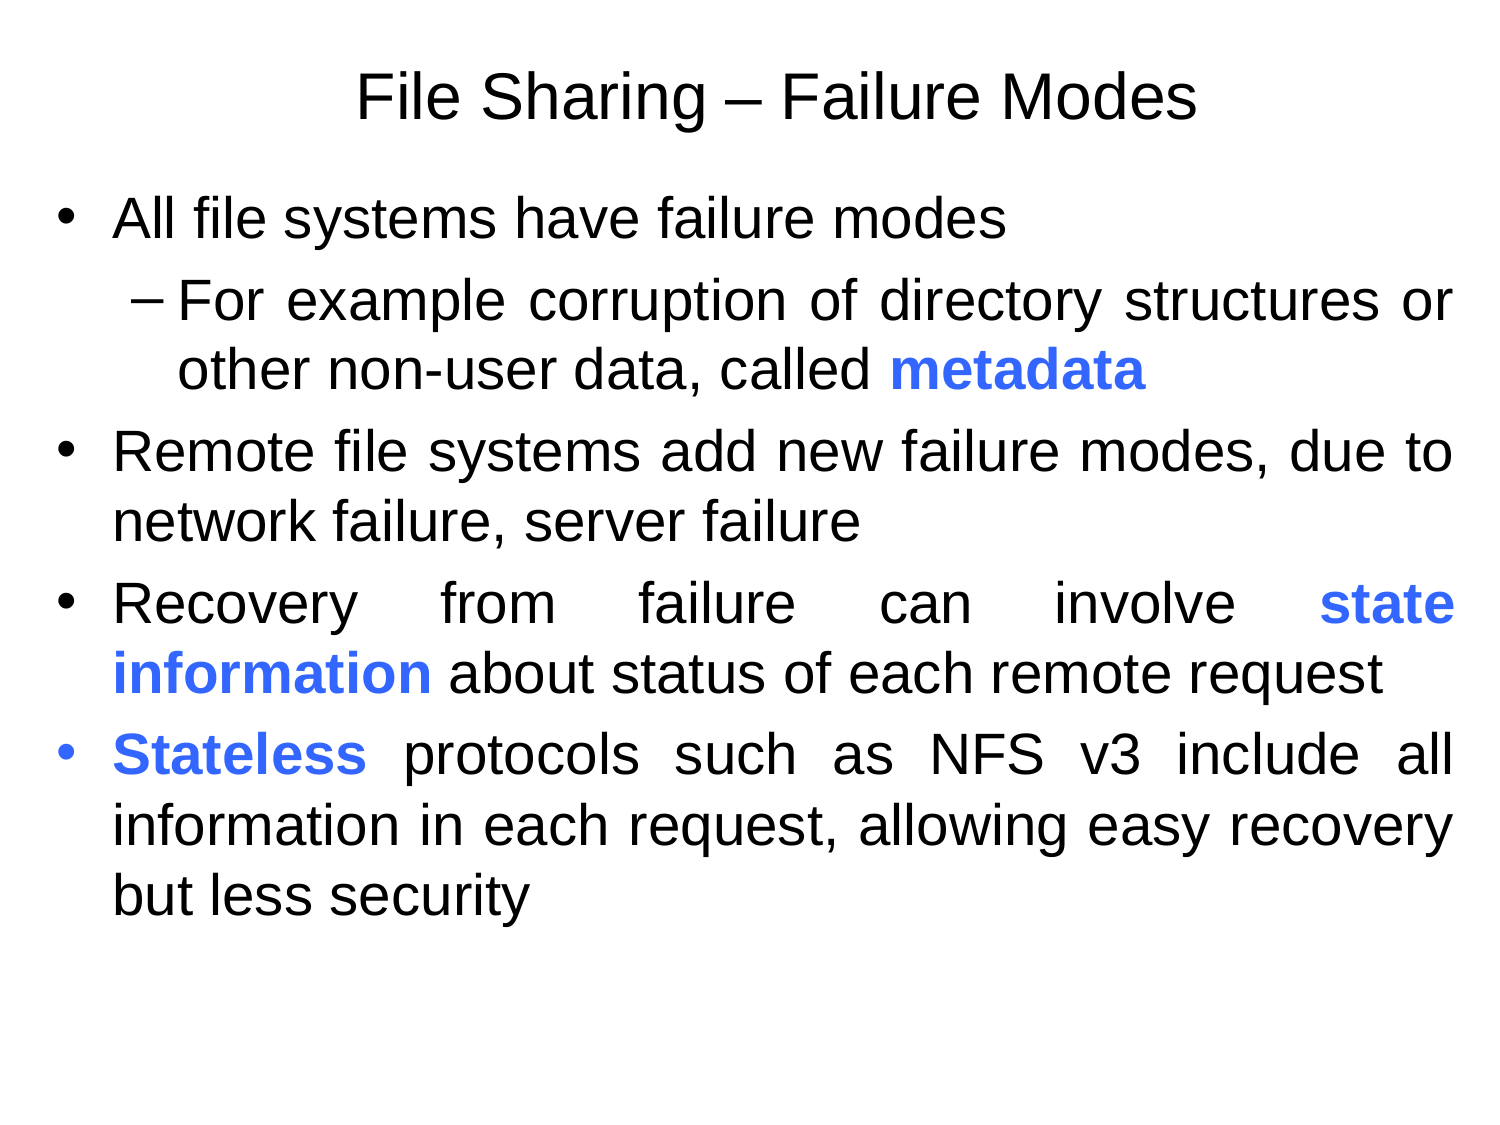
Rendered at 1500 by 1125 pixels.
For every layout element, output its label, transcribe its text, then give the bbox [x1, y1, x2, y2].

text_box File Sharing – Failure Modes [130, 45, 1425, 140]
text_box All file systems have failure modes For example corruption of directory structures or other non-user data, called metadata Remote file systems add new failure modes, due to network failure, server failure Recovery from failure can involve state information about status of each remote request Stateless protocols such as NFS v3 include all information in each request, allowing easy recovery but less security [41, 172, 1471, 1053]
